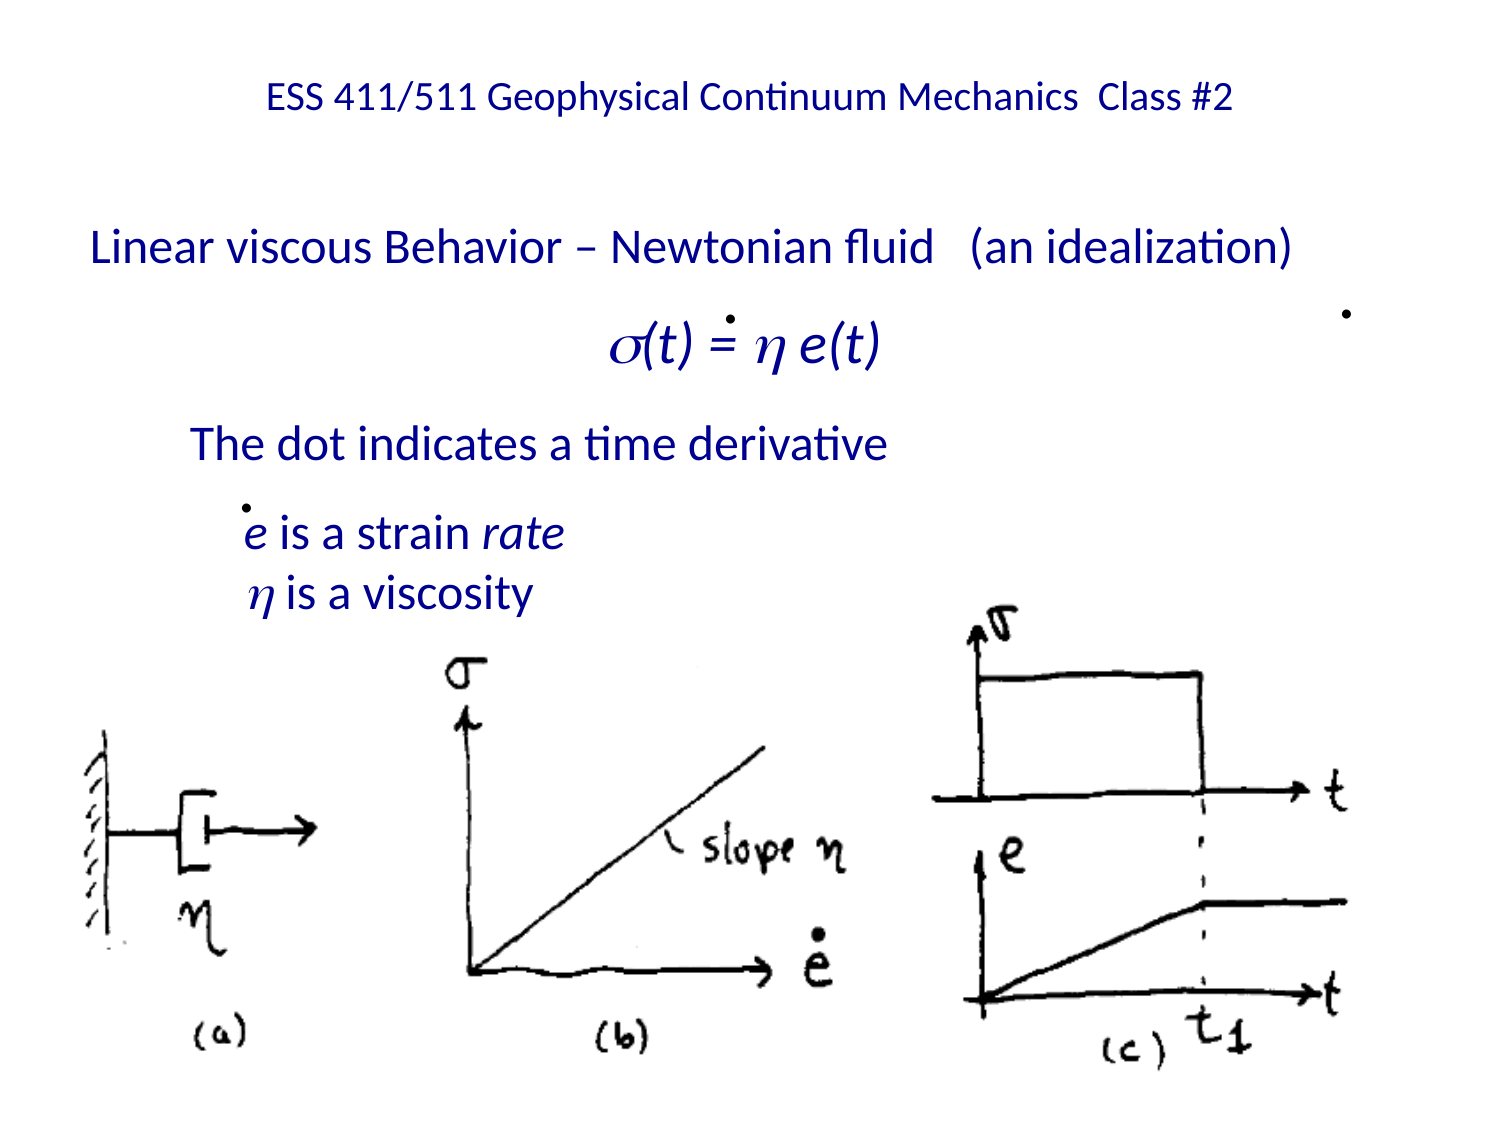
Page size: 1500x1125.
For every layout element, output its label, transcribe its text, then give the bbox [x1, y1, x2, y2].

picture [65, 592, 1383, 1074]
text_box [220, 429, 590, 629]
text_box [164, 236, 1373, 480]
text_box Linear viscous Behavior – Newtonian fluid (an idealization) [75, 206, 1378, 281]
title ESS 411/511 Geophysical Continuum Mechanics Class #2 [75, 45, 1425, 143]
